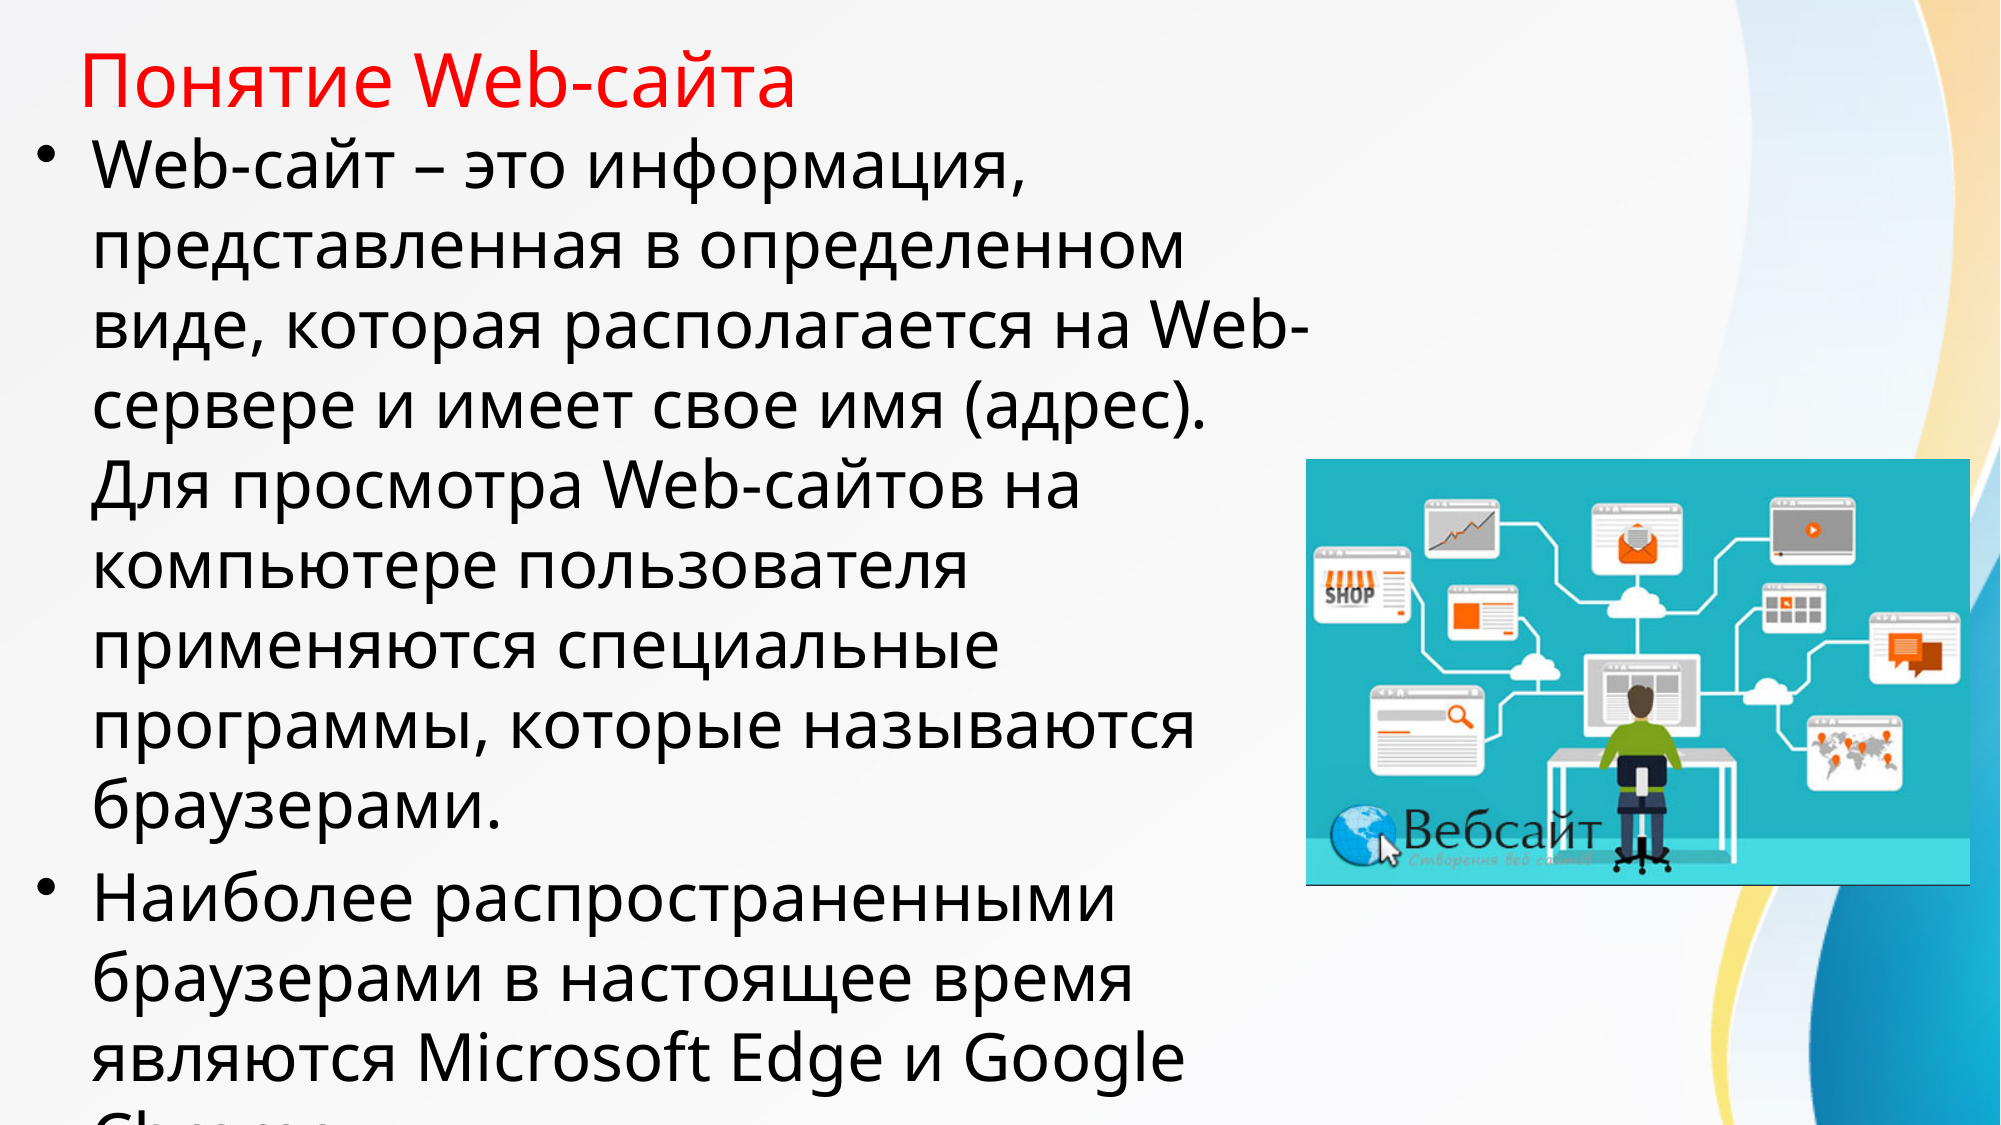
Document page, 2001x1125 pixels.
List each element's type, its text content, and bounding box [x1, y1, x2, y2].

list Web-сайт – это информация, представленная в определенном виде, которая располагается на Web-сервере и имеет свое имя (адрес). Для просмотра Web-сайтов на компьютере пользователя применяются специальные программы, которые называются браузерами. Наиболее распространенными браузерами в настоящее время являются Microsoft Edge и Google Chrome. [20, 114, 1350, 928]
picture [0, 0, 2001, 1125]
title Понятие Web-сайта [63, 29, 1865, 126]
